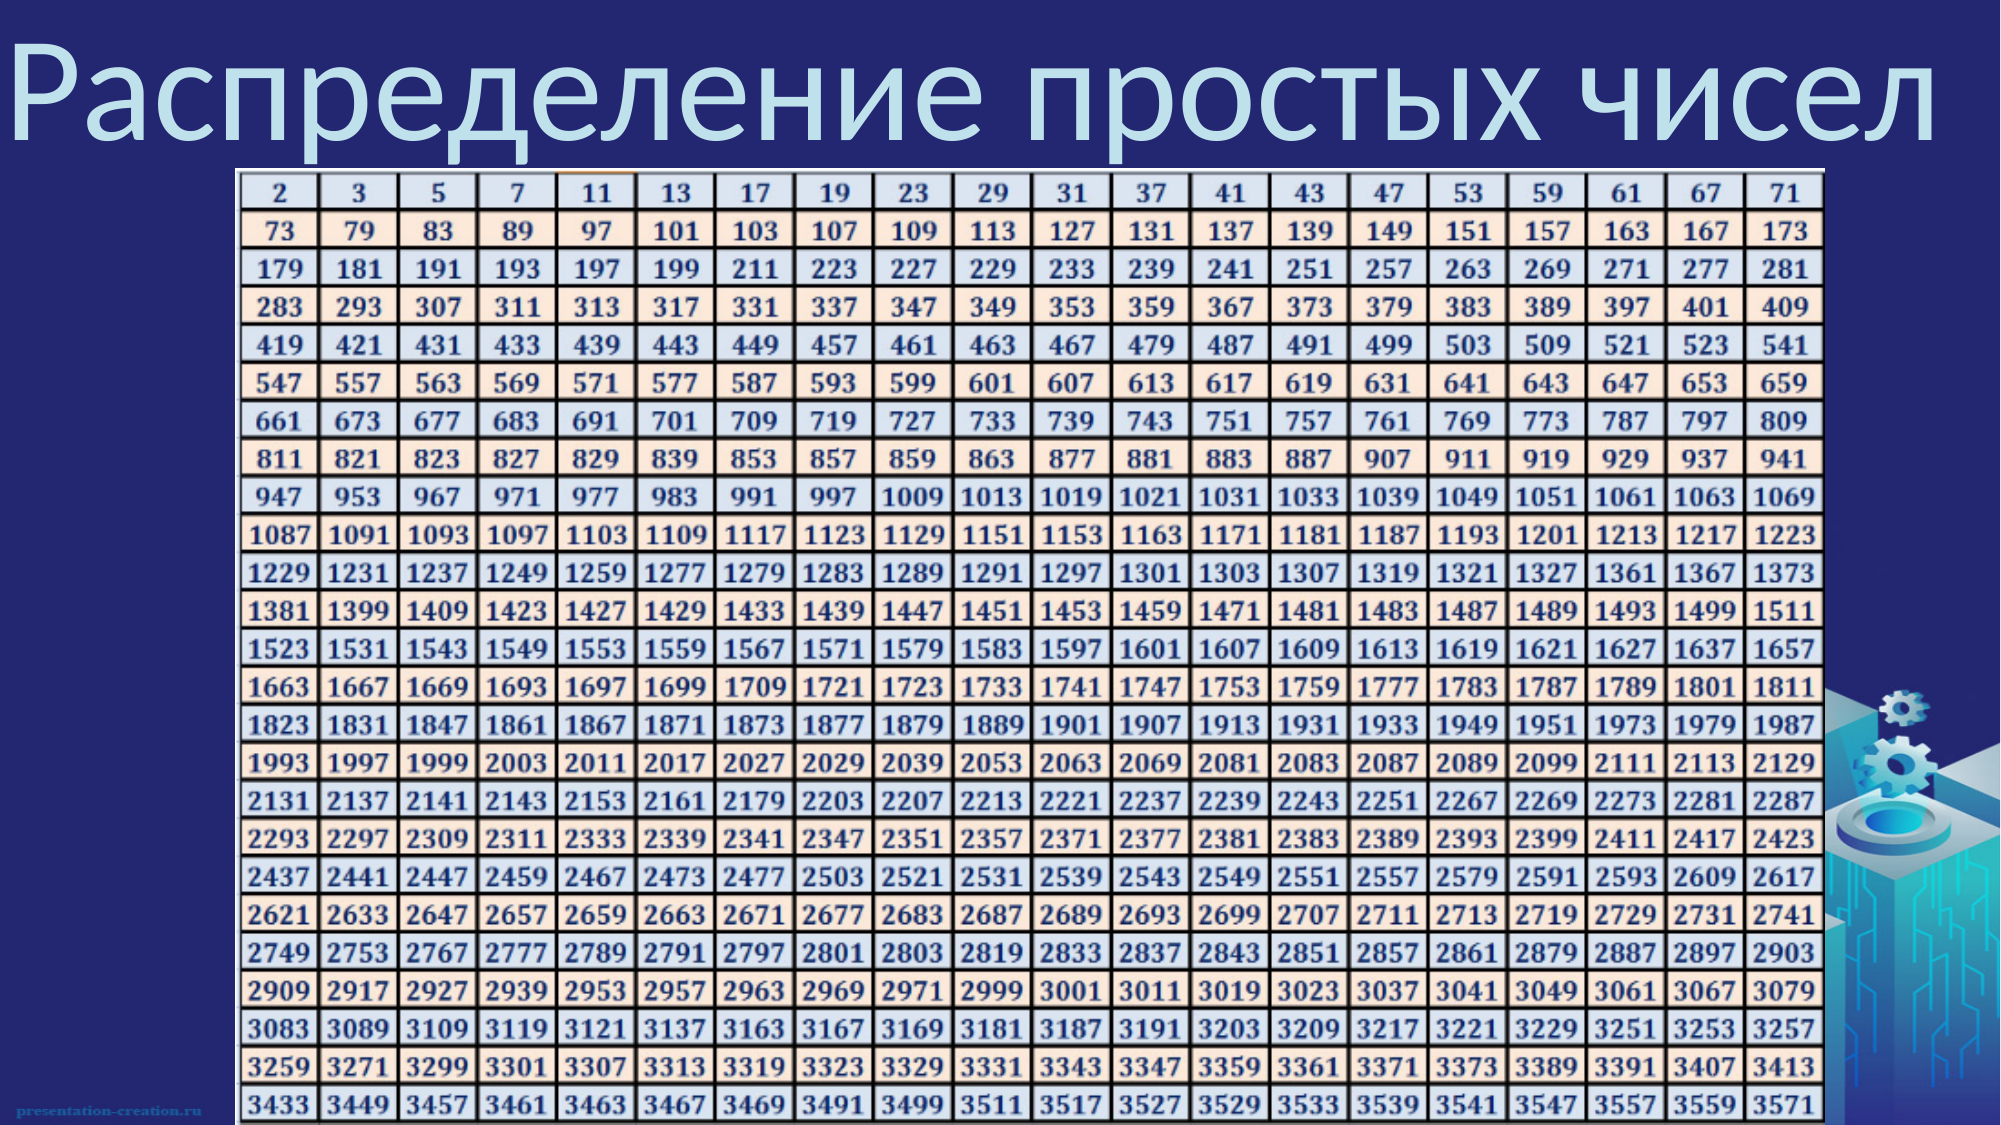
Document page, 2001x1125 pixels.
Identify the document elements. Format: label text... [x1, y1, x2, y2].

picture [0, 0, 2001, 1125]
title Распределение простых чисел [0, 0, 2000, 178]
